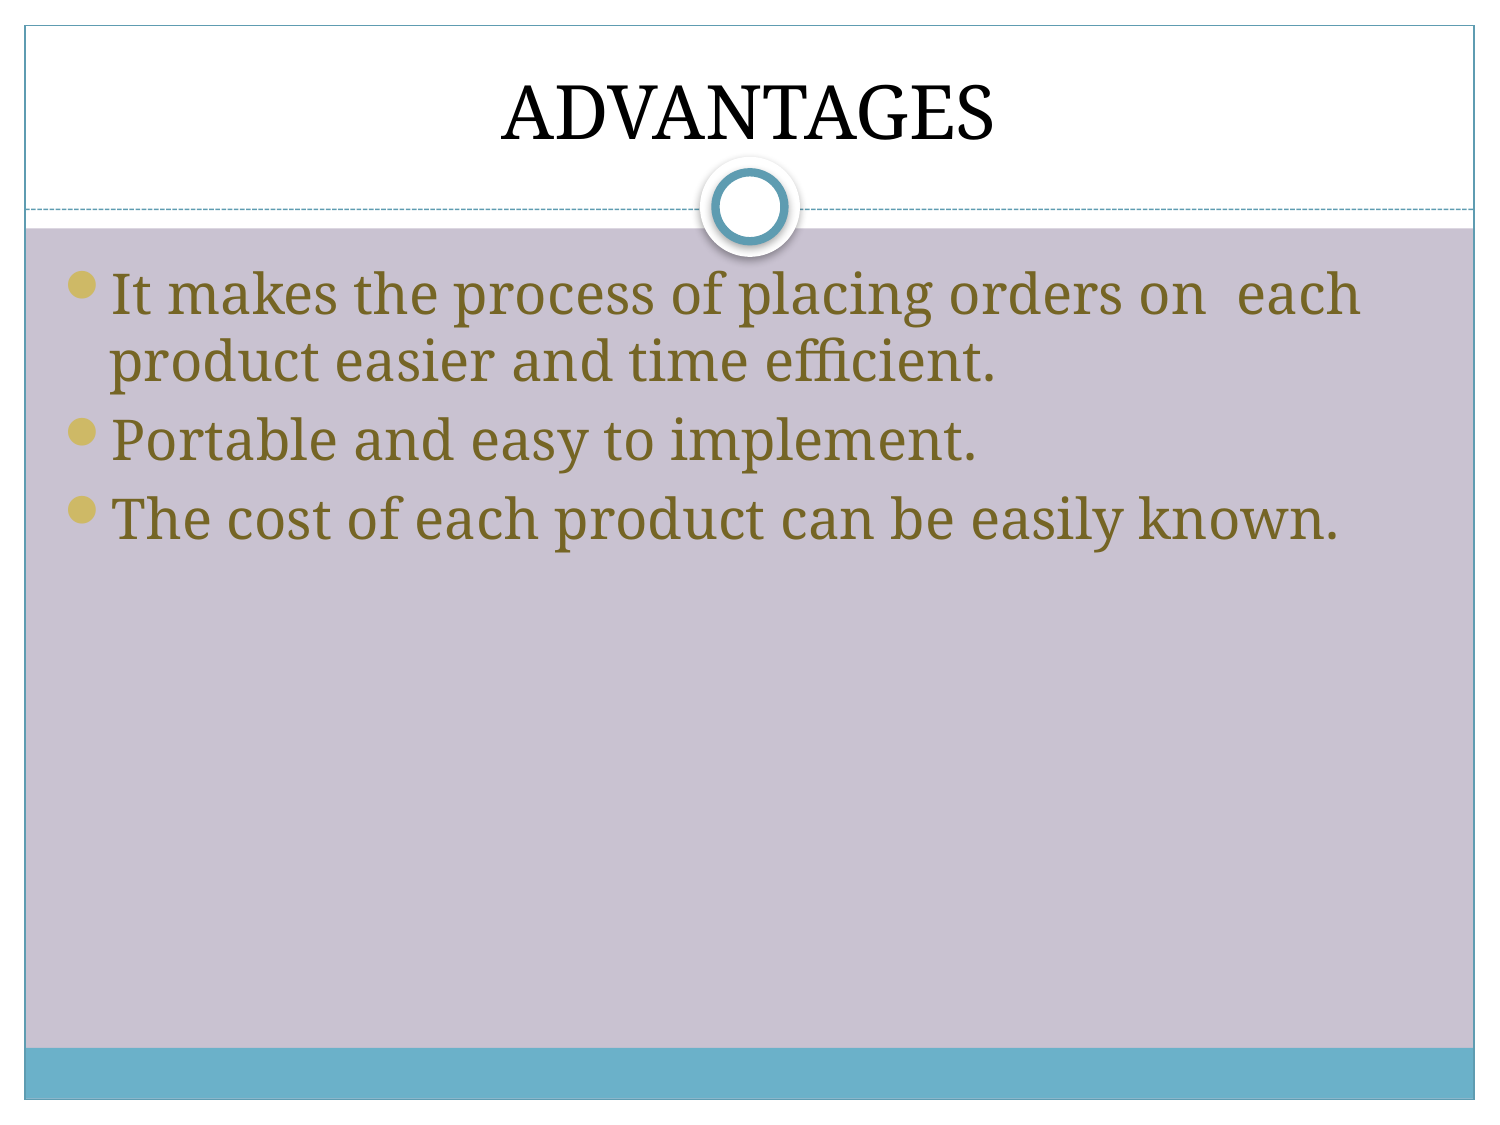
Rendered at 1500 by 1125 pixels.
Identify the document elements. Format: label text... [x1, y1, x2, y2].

list It makes the process of placing orders on each product easier and time efficient. Portable and easy to implement. The cost of each product can be easily known. [49, 250, 1445, 1001]
title ADVANTAGES [49, 37, 1450, 162]
